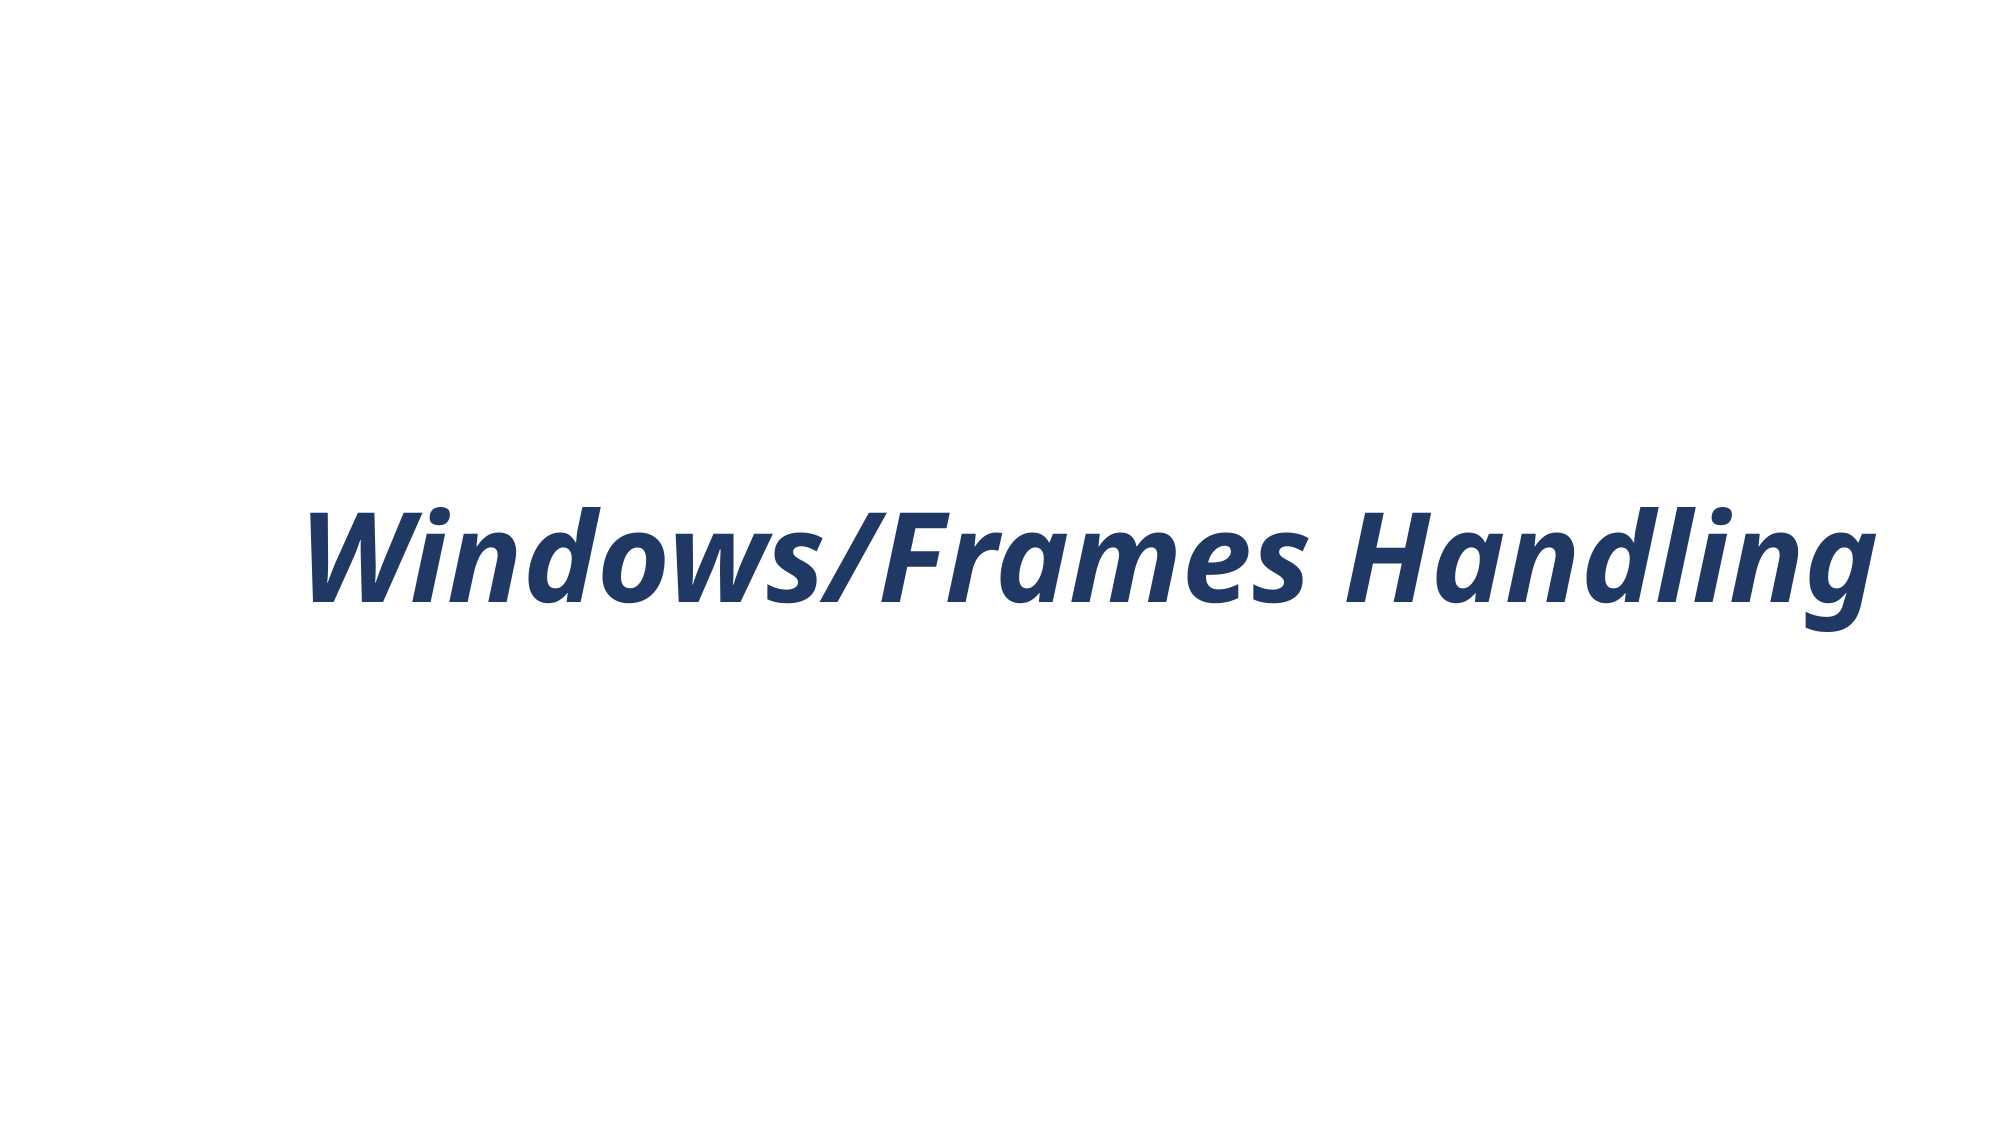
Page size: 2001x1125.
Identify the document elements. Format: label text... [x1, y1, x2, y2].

title Windows/Frames Handling [227, 453, 1953, 672]
